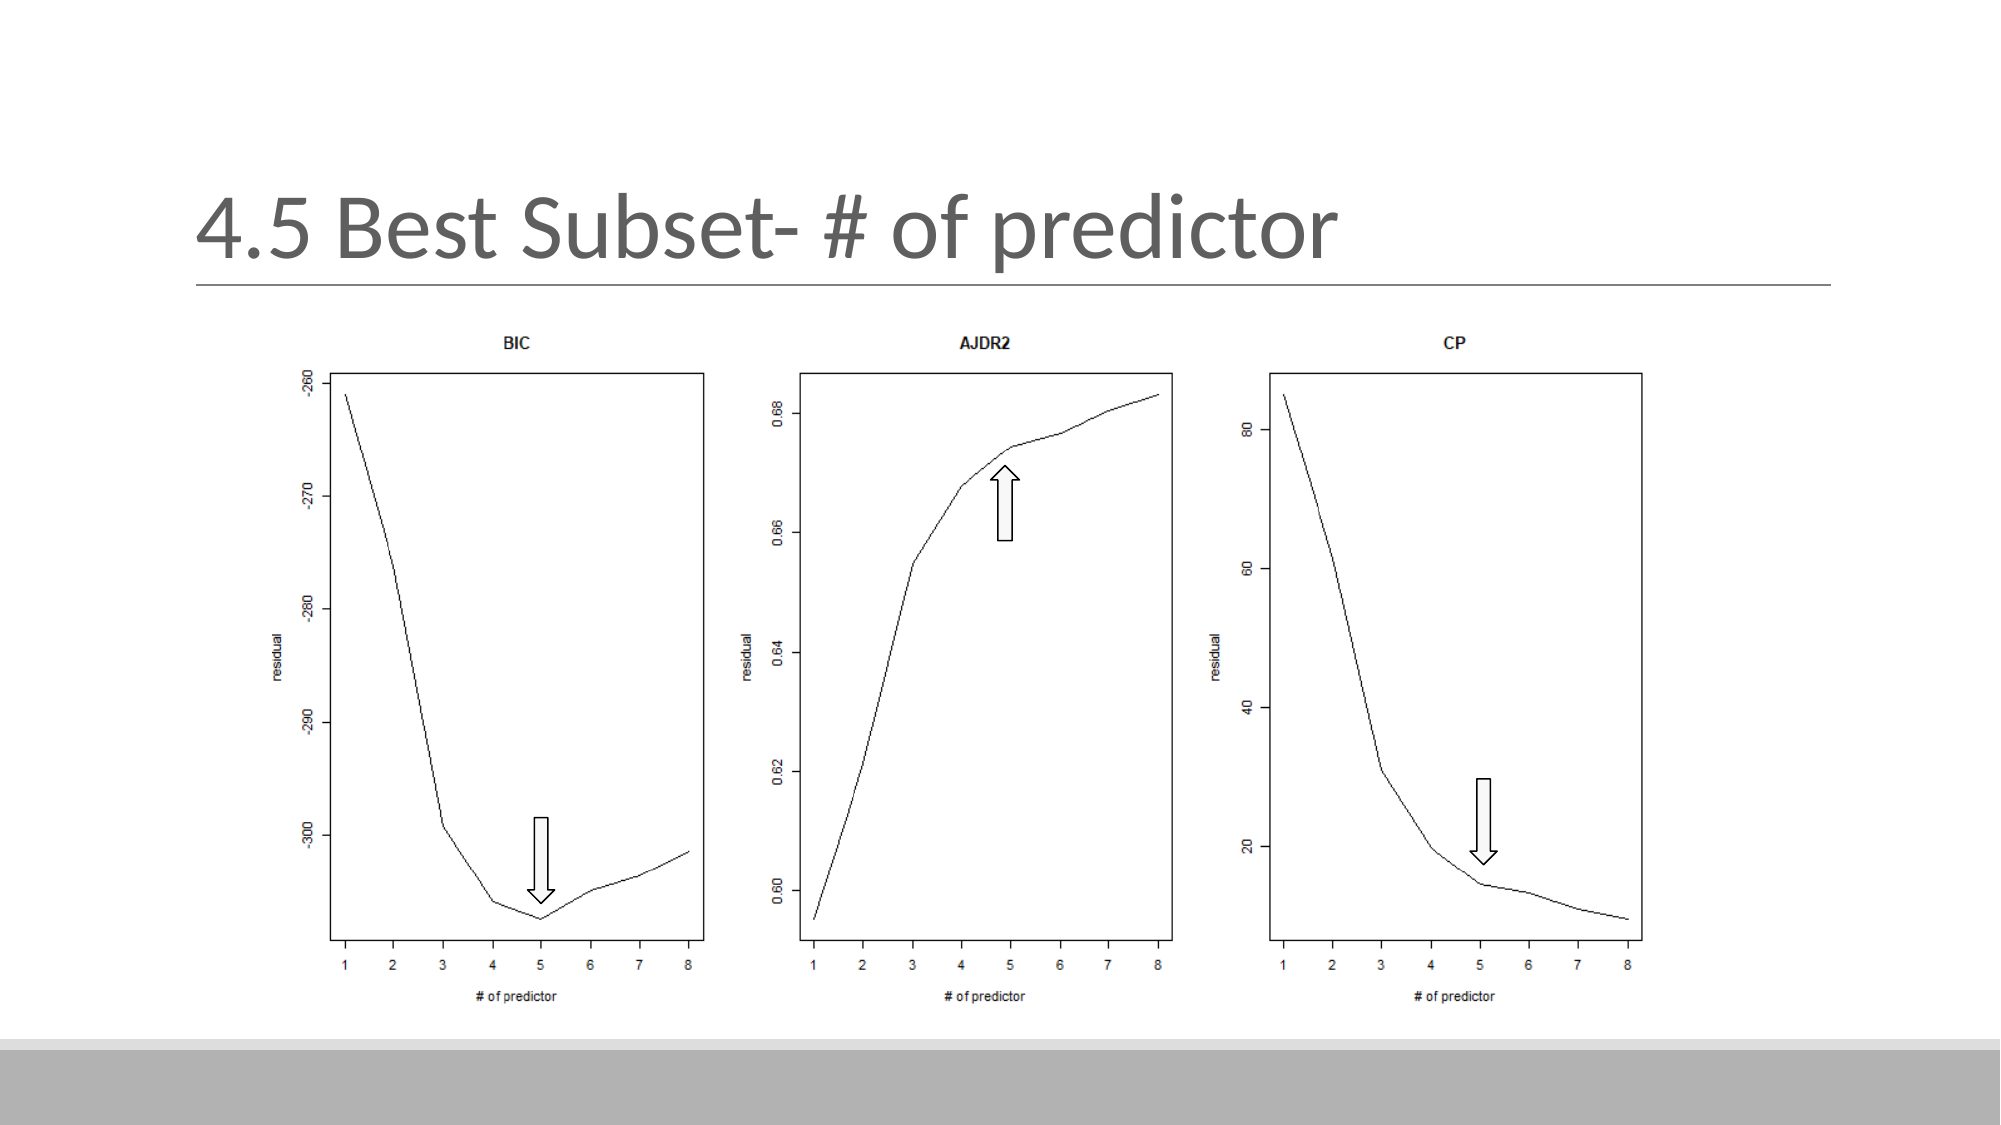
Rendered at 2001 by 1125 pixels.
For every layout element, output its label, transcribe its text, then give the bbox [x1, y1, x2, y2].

picture [271, 311, 1667, 1011]
title 4.5 Best Subset- # of predictor [180, 47, 1830, 285]
